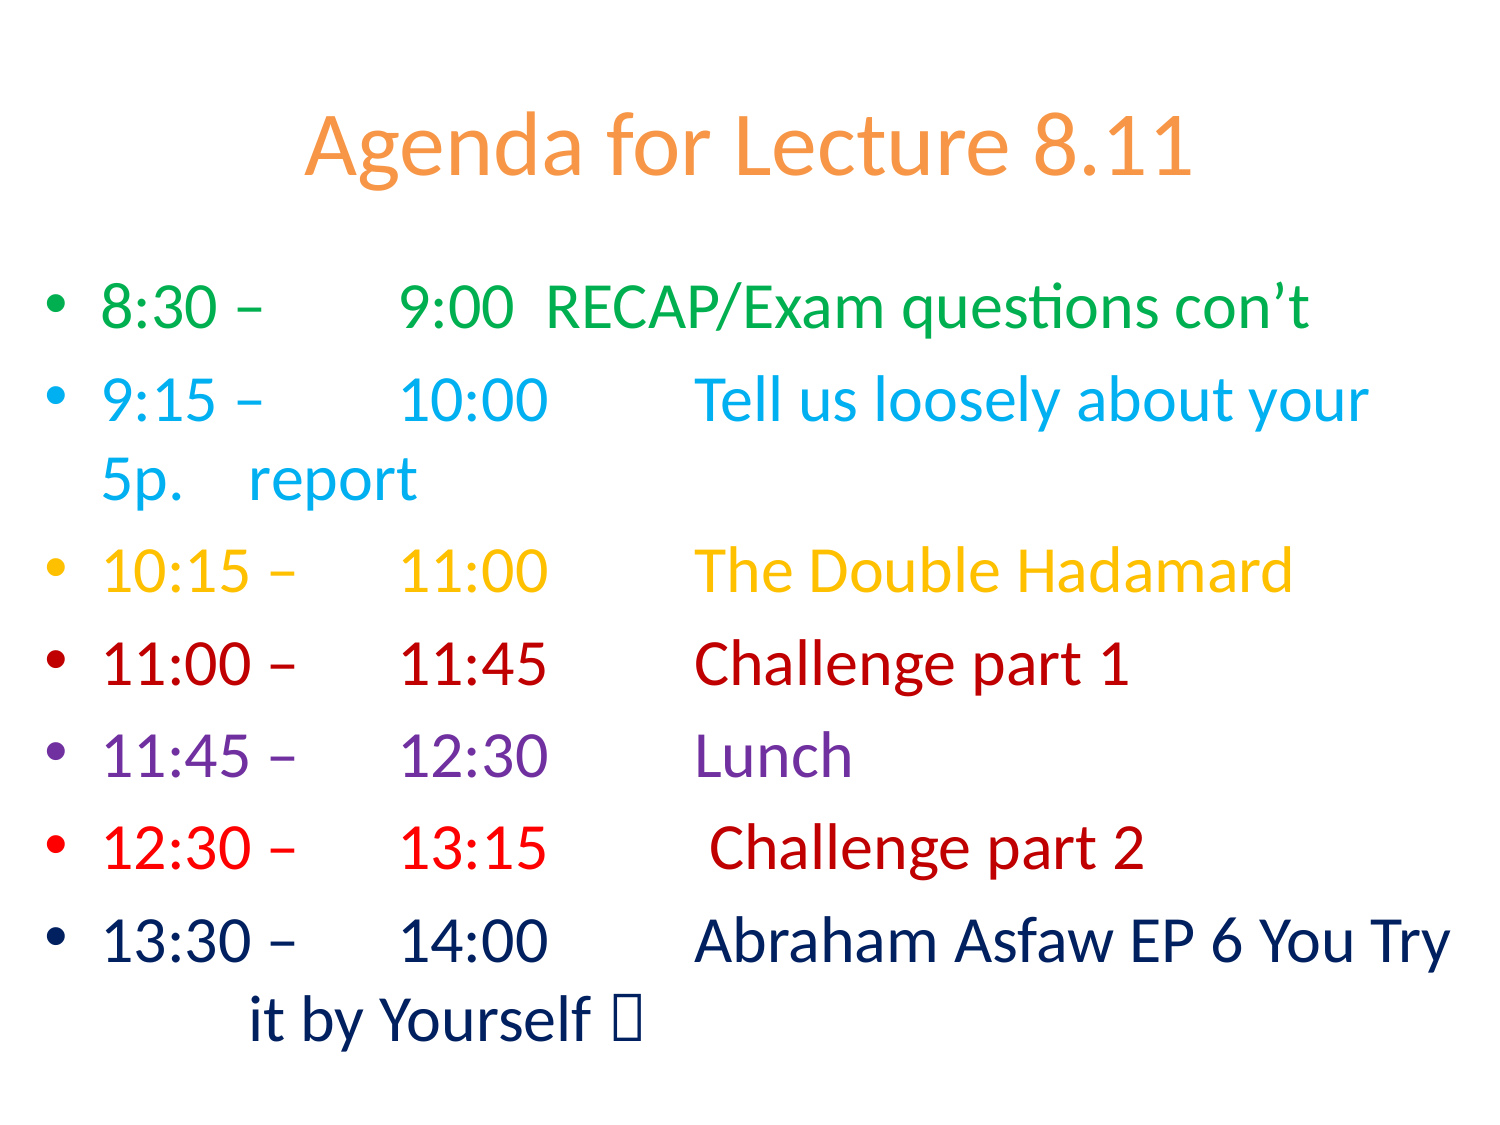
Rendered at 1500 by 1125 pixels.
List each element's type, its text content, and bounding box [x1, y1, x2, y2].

title Agenda for Lecture 8.11 [75, 45, 1425, 233]
list 8:30 – 9:00 RECAP/Exam questions con’t 9:15 – 10:00 Tell us loosely about your 5p. report 10:15 – 11:00 The Double Hadamard 11:00 – 11:45 Challenge part 1 11:45 – 12:30 Lunch 12:30 – 13:15 Challenge part 2 13:30 – 14:00 Abraham Asfaw EP 6 You Try it by Yourself  [29, 255, 1471, 1094]
